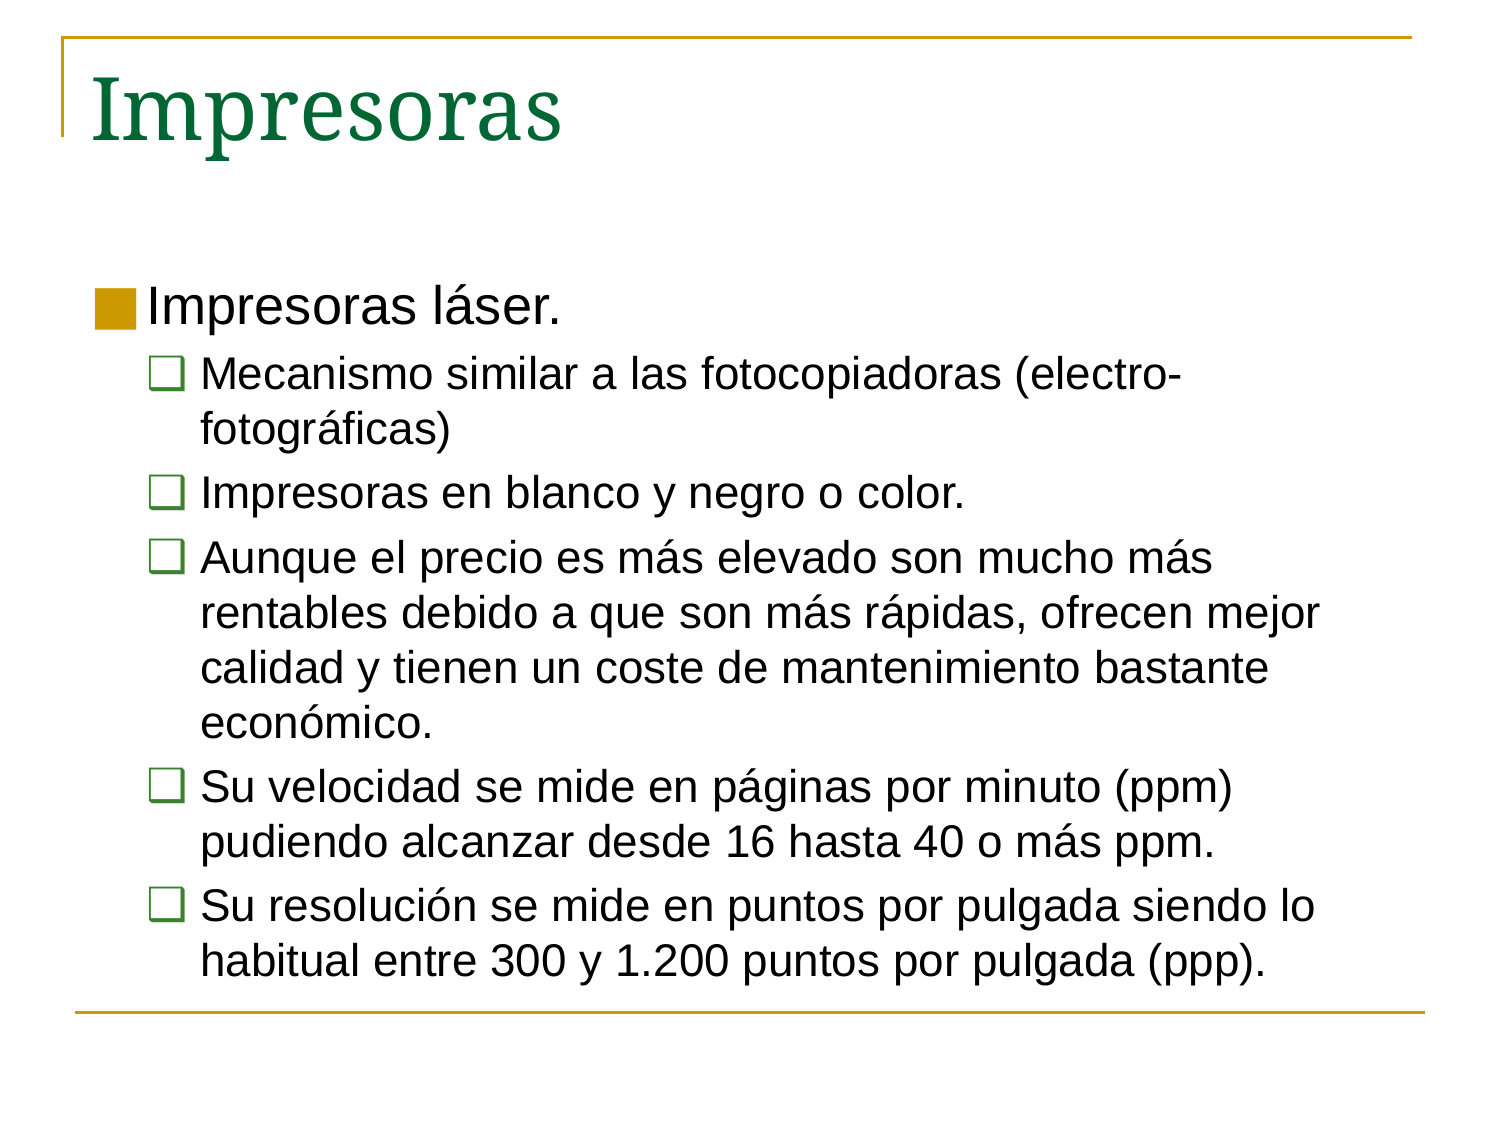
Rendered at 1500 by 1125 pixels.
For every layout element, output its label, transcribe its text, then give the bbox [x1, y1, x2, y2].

list Impresoras láser. Mecanismo similar a las fotocopiadoras (electro-fotográficas) Impresoras en blanco y negro o color. Aunque el precio es más elevado son mucho más rentables debido a que son más rápidas, ofrecen mejor calidad y tienen un coste de mantenimiento bastante económico. Su velocidad se mide en páginas por minuto (ppm) pudiendo alcanzar desde 16 hasta 40 o más ppm. Su resolución se mide en puntos por pulgada siendo lo habitual entre 300 y 1.200 puntos por pulgada (ppp). [75, 262, 1388, 1006]
title Impresoras [75, 45, 1425, 233]
